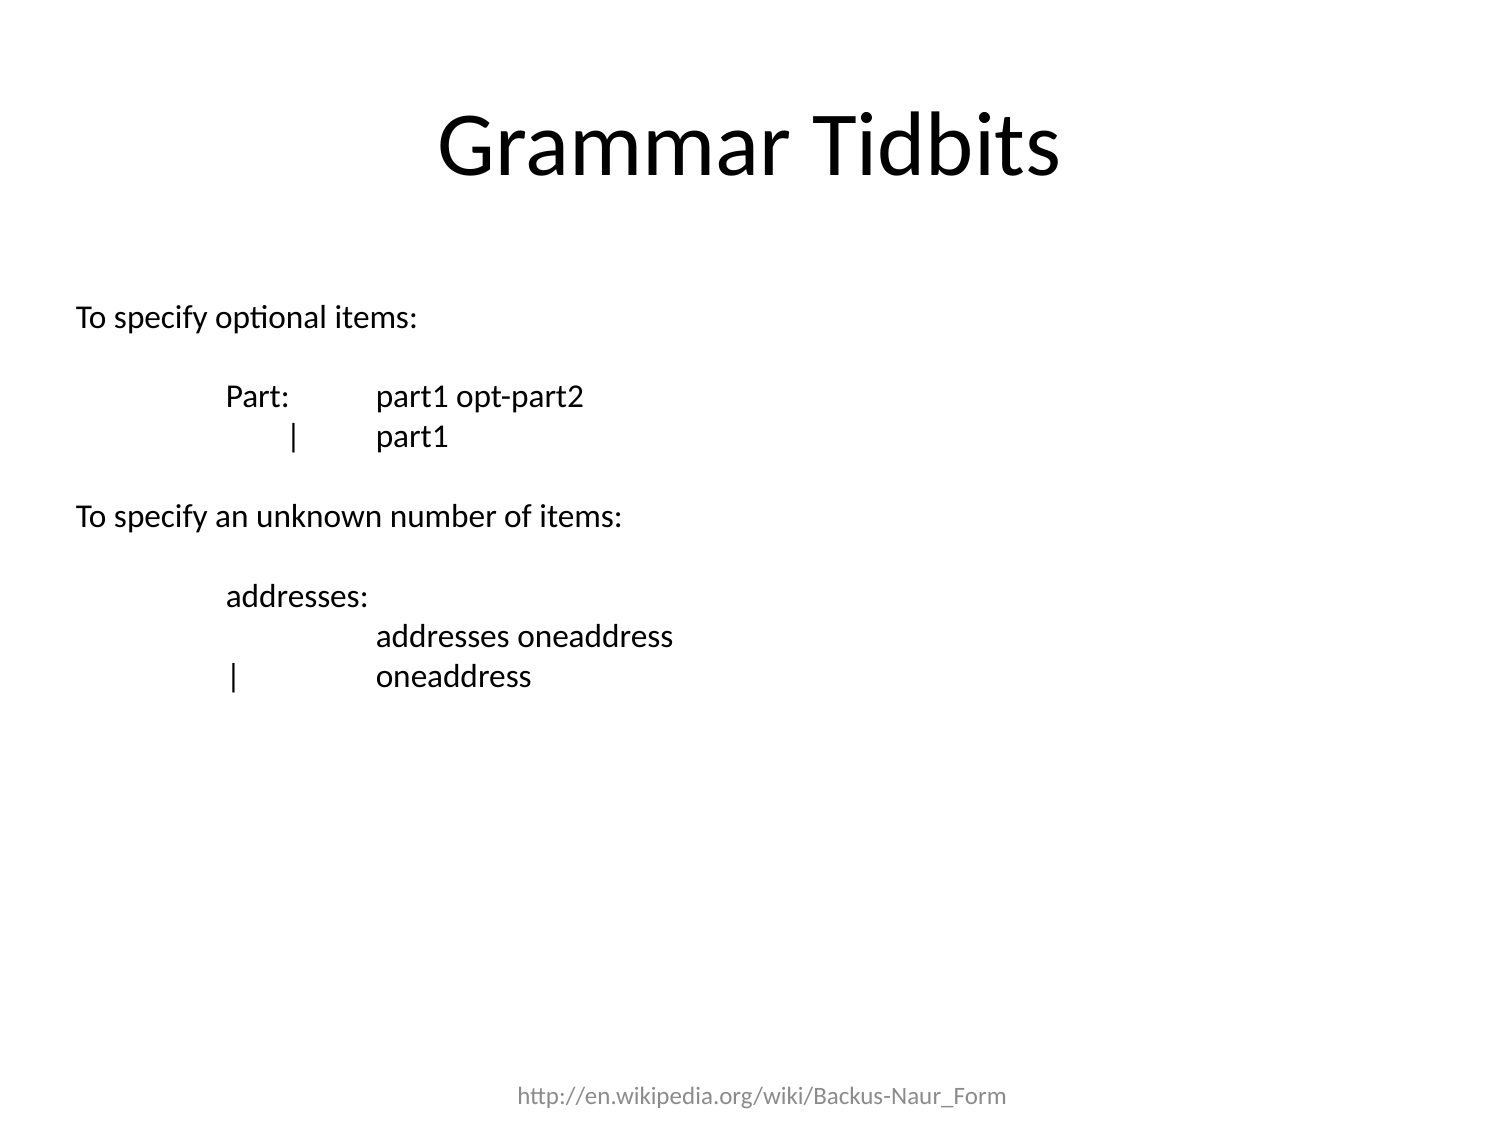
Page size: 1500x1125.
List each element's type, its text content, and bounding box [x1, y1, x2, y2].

footer http://en.wikipedia.org/wiki/Backus-Naur_Form [212, 1065, 1313, 1125]
text_box To specify optional items: Part: part1 opt-part2 | part1 To specify an unknown number of items: addresses: addresses oneaddress | oneaddress [61, 287, 1424, 782]
title Grammar Tidbits [75, 45, 1425, 233]
